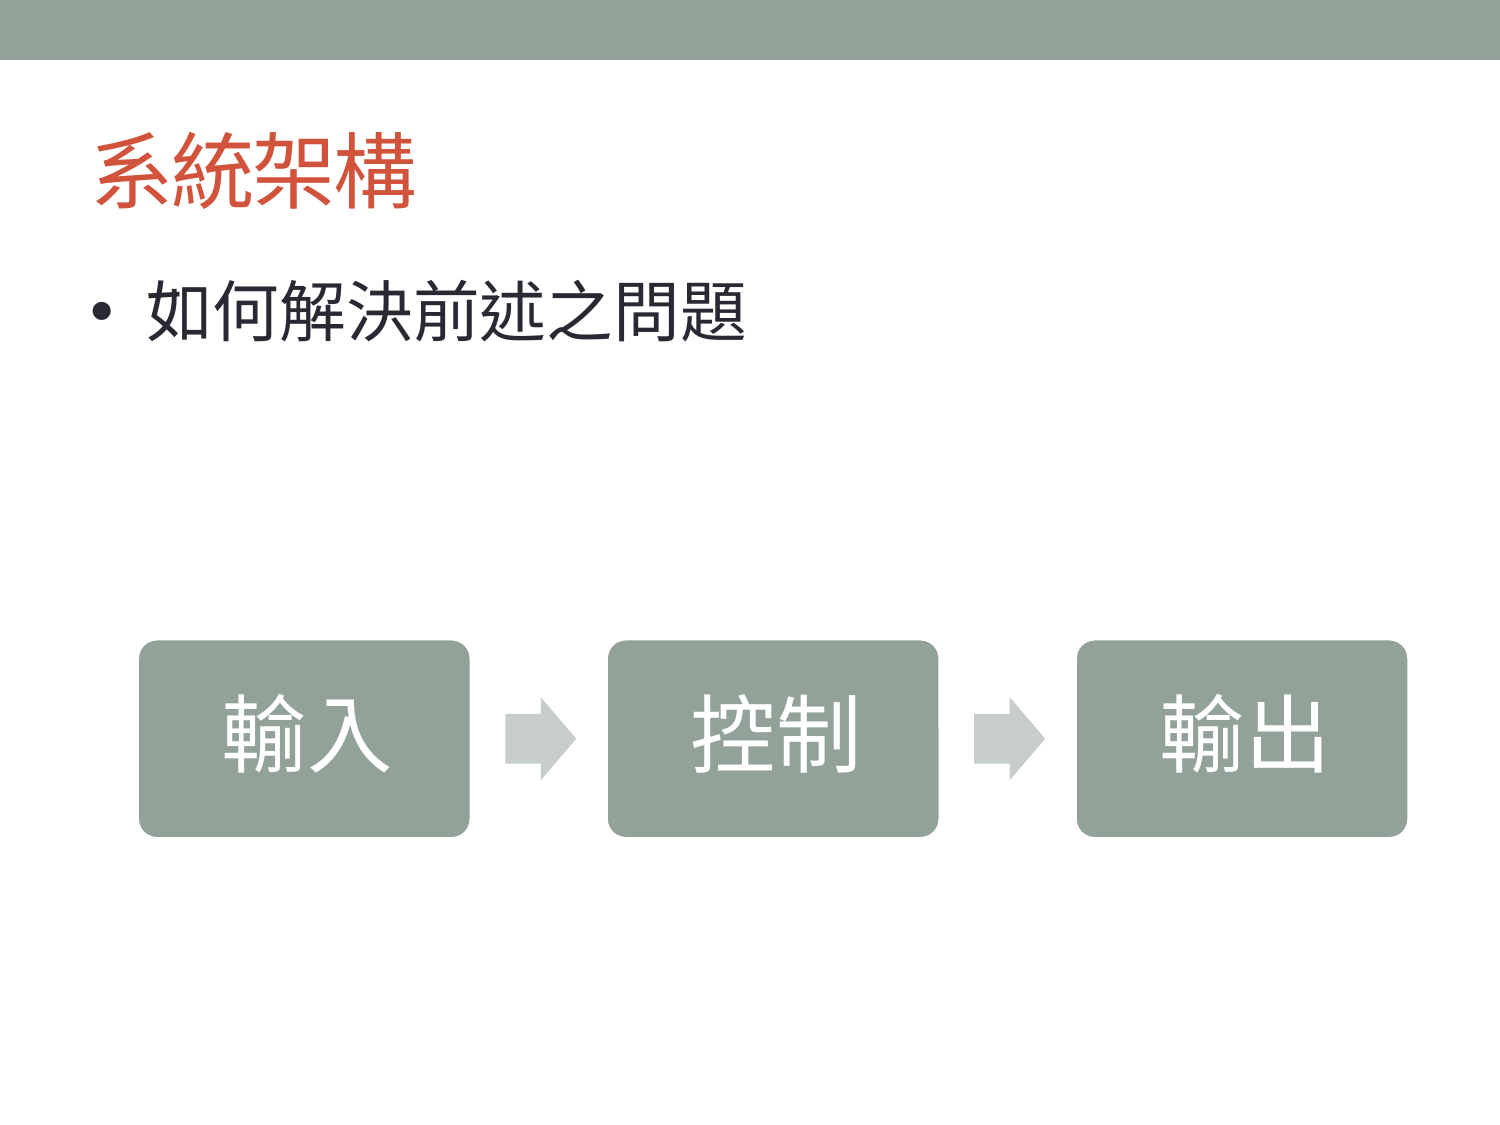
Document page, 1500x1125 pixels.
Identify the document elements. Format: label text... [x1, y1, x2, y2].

title 系統架構 [75, 87, 1425, 250]
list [135, 455, 1411, 1022]
text_box 如何解決前述之問題 [74, 262, 1425, 1005]
